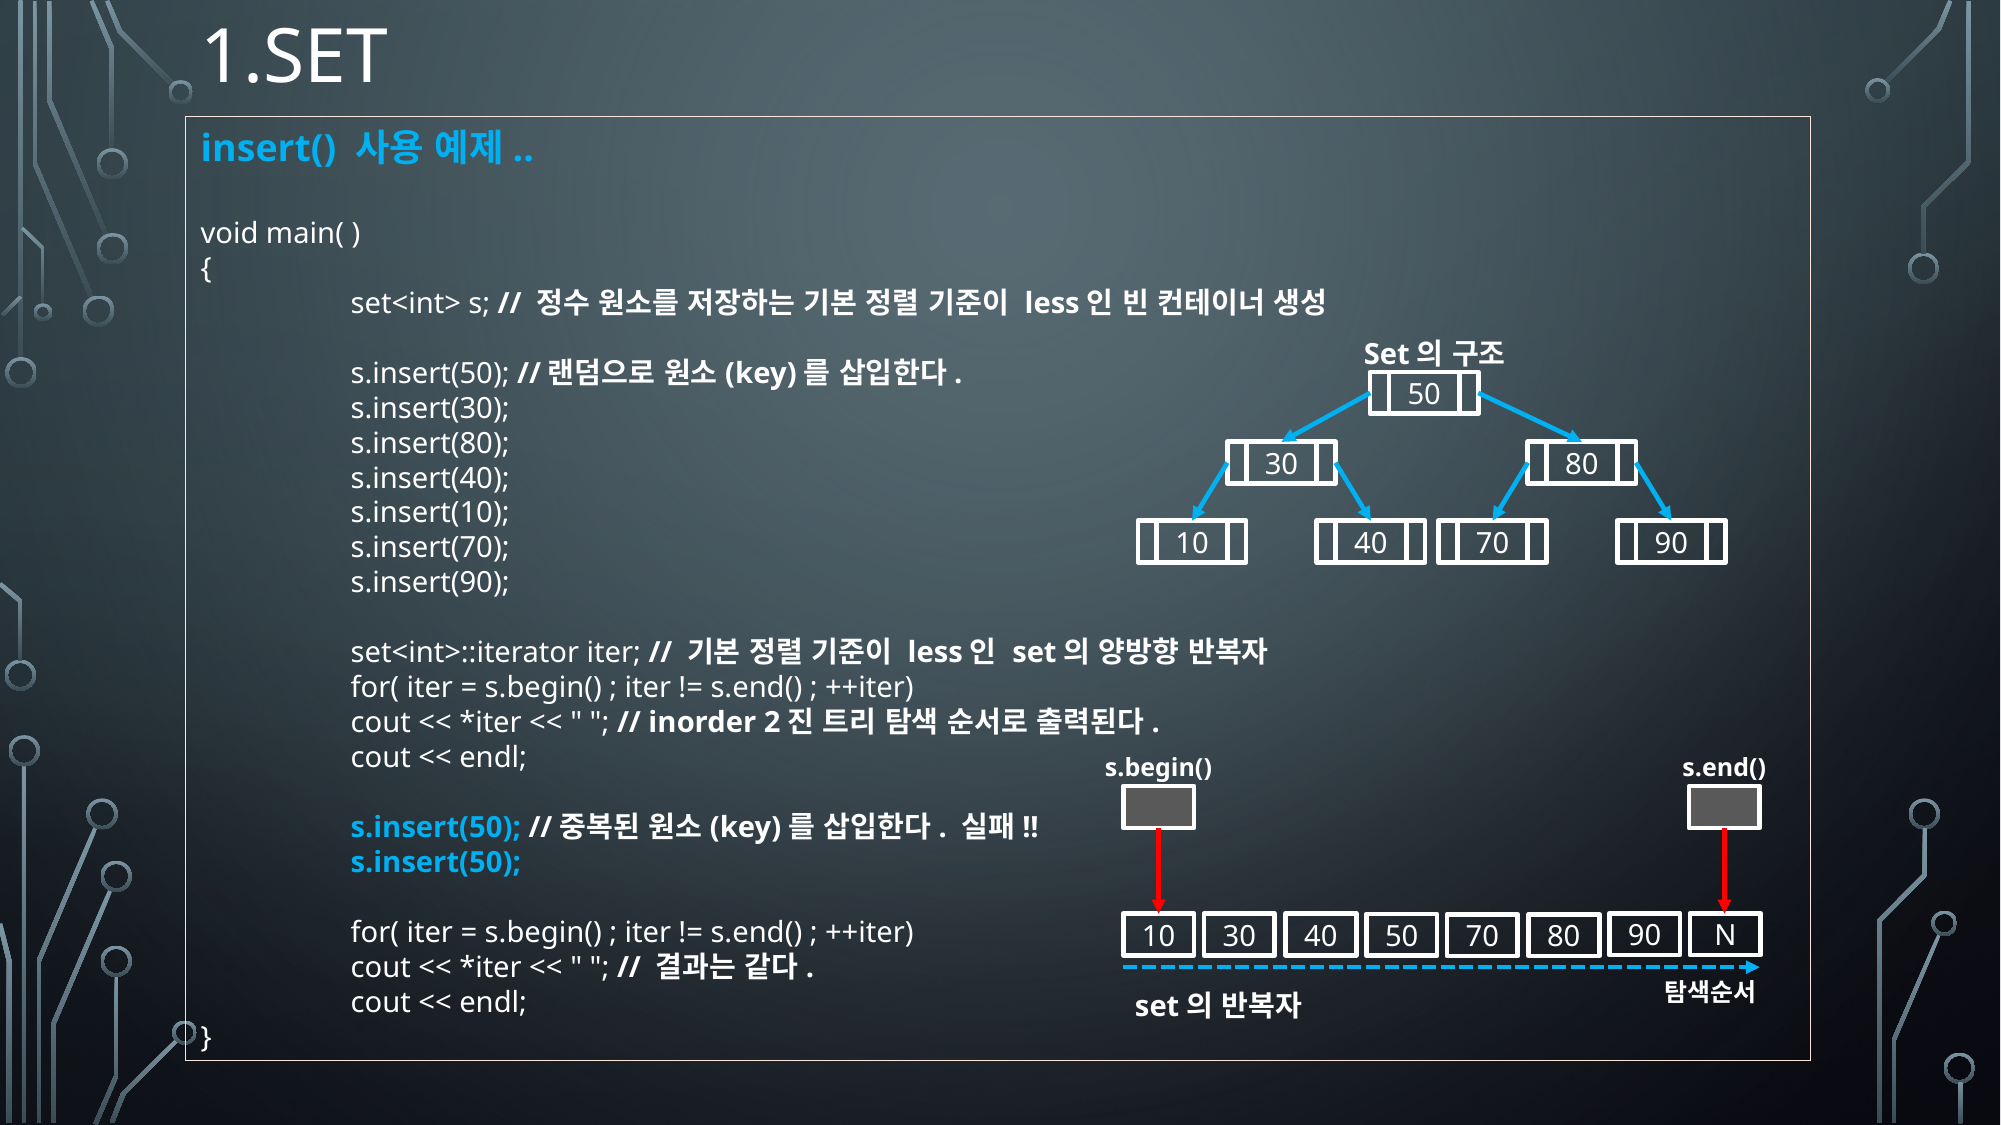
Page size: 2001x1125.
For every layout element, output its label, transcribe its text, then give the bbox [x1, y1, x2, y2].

text_box insert() 사용 예제.. void main( ) { set<int> s; // 정수 원소를 저장하는 기본 정렬 기준이 less인 빈 컨테이너 생성 s.insert(50); //랜덤으로 원소(key)를 삽입한다. s.insert(30); s.insert(80); s.insert(40); s.insert(10); s.insert(70); s.insert(90); set<int>::iterator iter; // 기본 정렬 기준이 less인 set의 양방향 반복자 for( iter = s.begin() ; iter != s.end() ; ++iter) cout << *iter << " "; // inorder 2진 트리 탐색 순서로 출력된다. cout << endl; s.insert(50); //중복된 원소(key)를 삽입한다. 실패!! s.insert(50); for( iter = s.begin() ; iter != s.end() ; ++iter) cout << *iter << " "; // 결과는 같다. cout << endl; } [185, 116, 1811, 1061]
title 1.set [185, 0, 1811, 116]
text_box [1137, 328, 1726, 563]
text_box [1083, 744, 1787, 1031]
